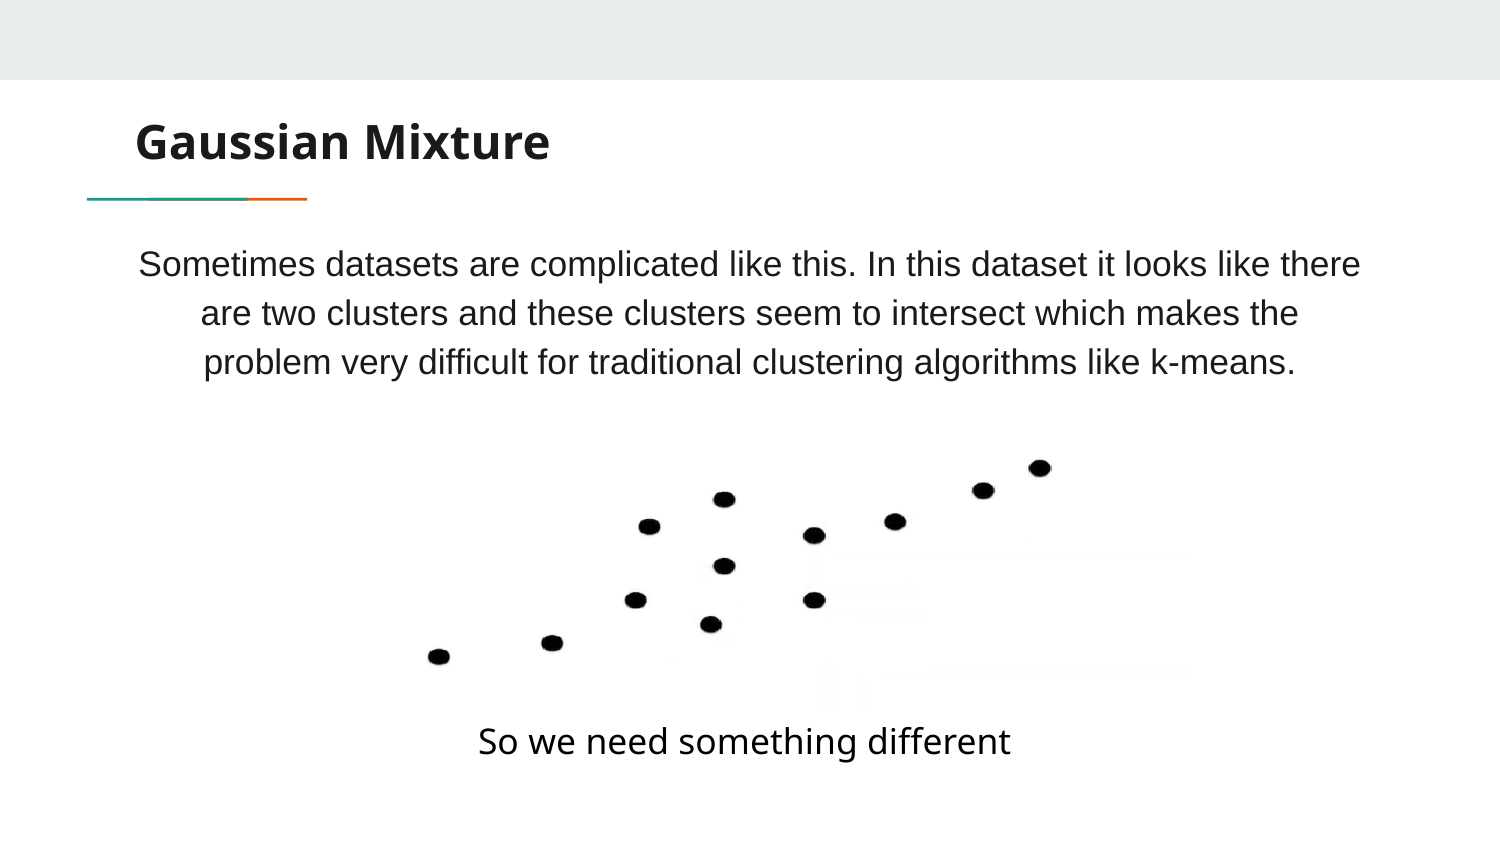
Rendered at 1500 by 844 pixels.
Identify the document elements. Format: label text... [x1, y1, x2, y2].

title Gaussian Mixture [119, 96, 1381, 185]
text_box So we need something different [227, 703, 1263, 777]
picture [298, 396, 1193, 713]
list Sometimes datasets are complicated like this. In this dataset it looks like there are two clusters and these clusters seem to intersect which makes the problem very difficult for traditional clustering algorithms like k-means. [119, 219, 1381, 712]
